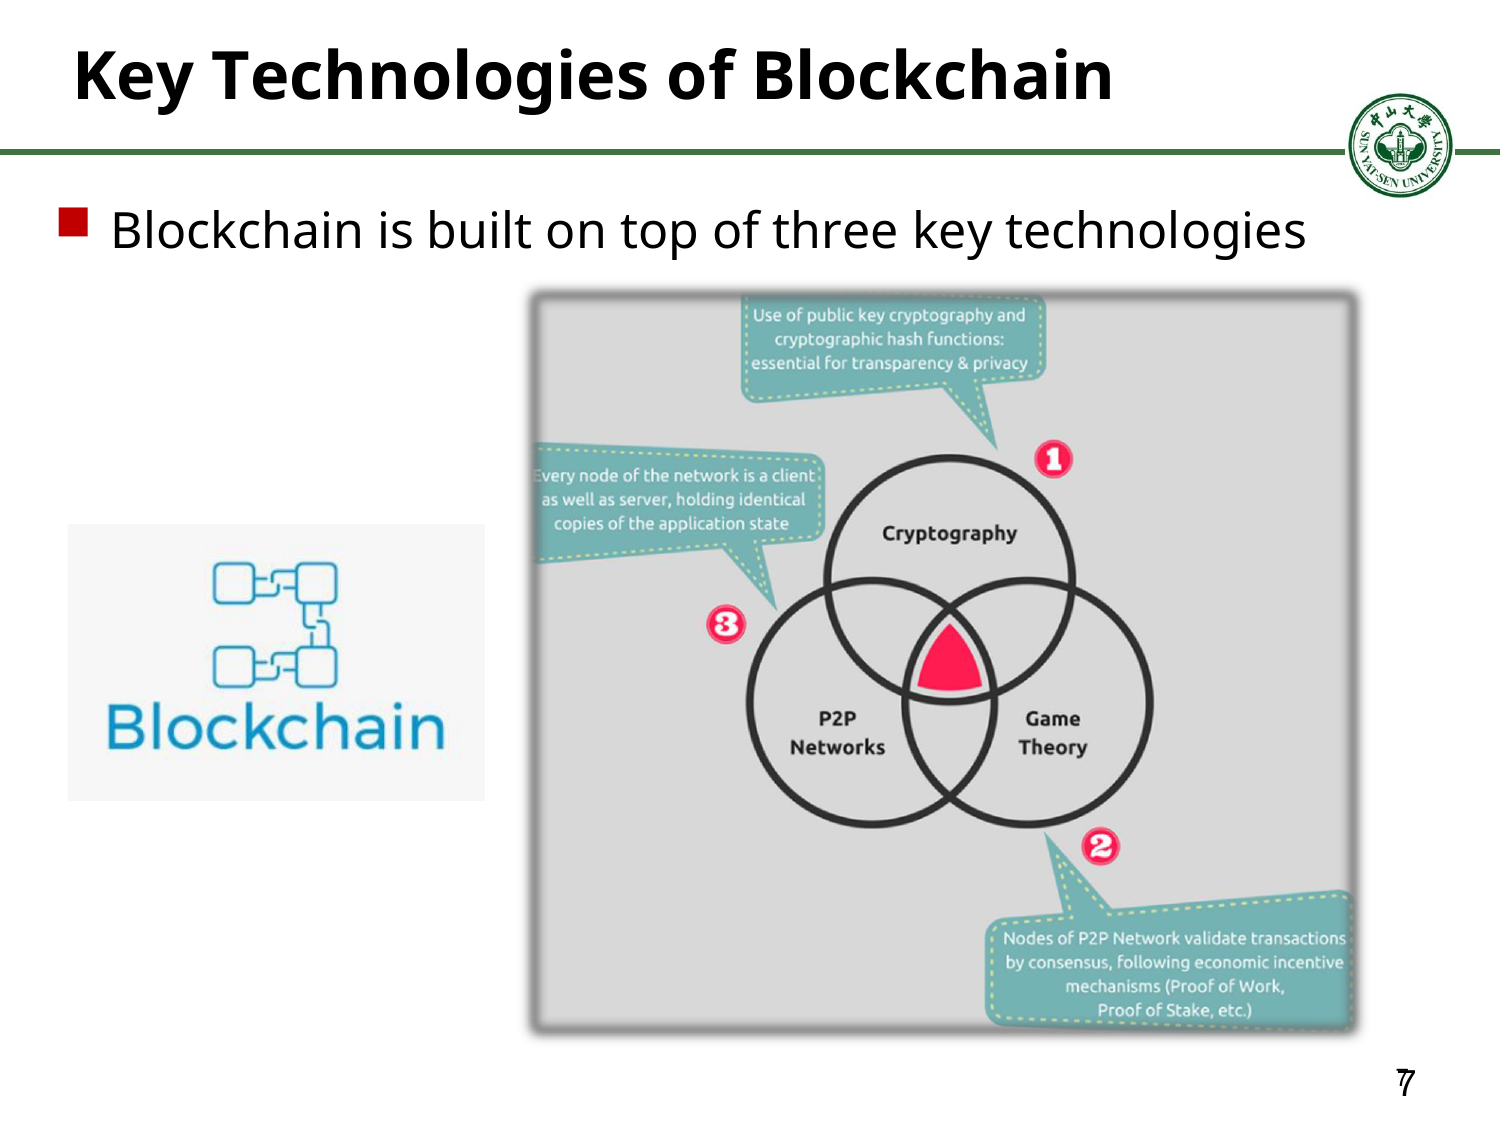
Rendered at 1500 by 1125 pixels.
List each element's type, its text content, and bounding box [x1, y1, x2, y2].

title Key Technologies of Blockchain [62, 0, 1421, 113]
text_box Blockchain is built on top of three key technologies [52, 198, 1336, 259]
picture [1345, 90, 1455, 200]
slide_number 7 [1392, 1059, 1429, 1125]
text_box [515, 276, 1372, 1049]
text_box [67, 524, 485, 801]
